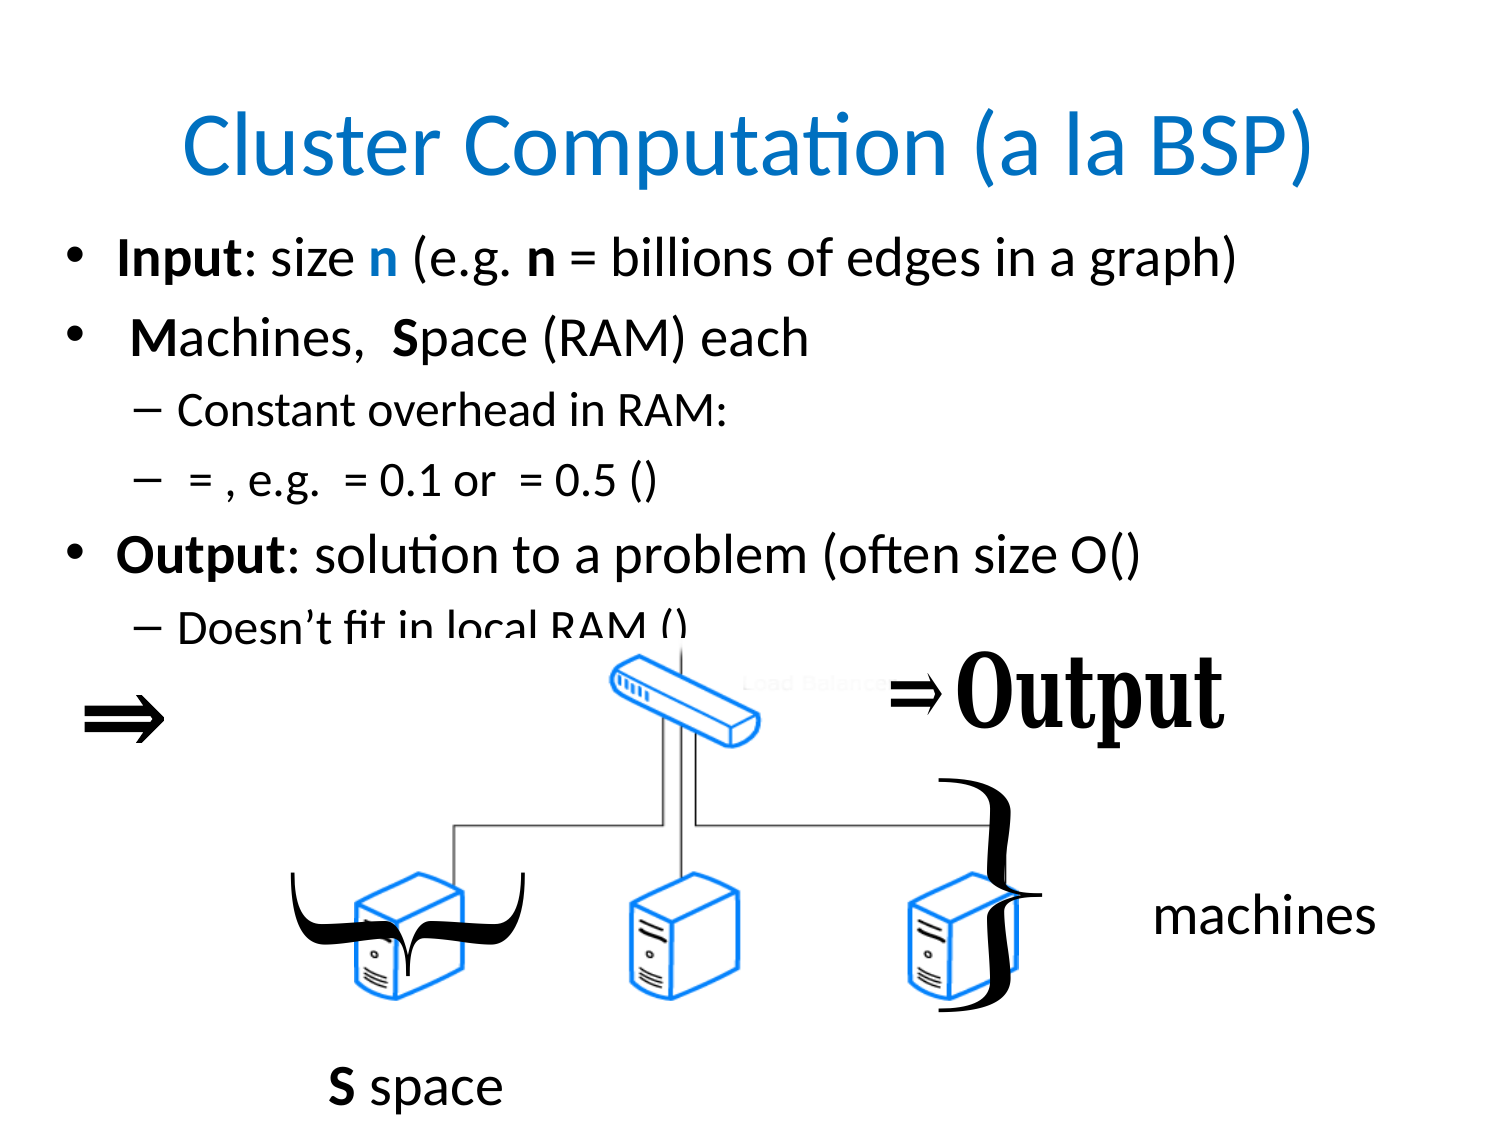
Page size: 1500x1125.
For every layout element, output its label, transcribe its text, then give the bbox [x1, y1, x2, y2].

picture [354, 638, 1019, 1005]
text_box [849, 763, 1488, 1022]
title Cluster Computation (a la BSP) [75, 45, 1425, 233]
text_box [282, 783, 665, 1125]
